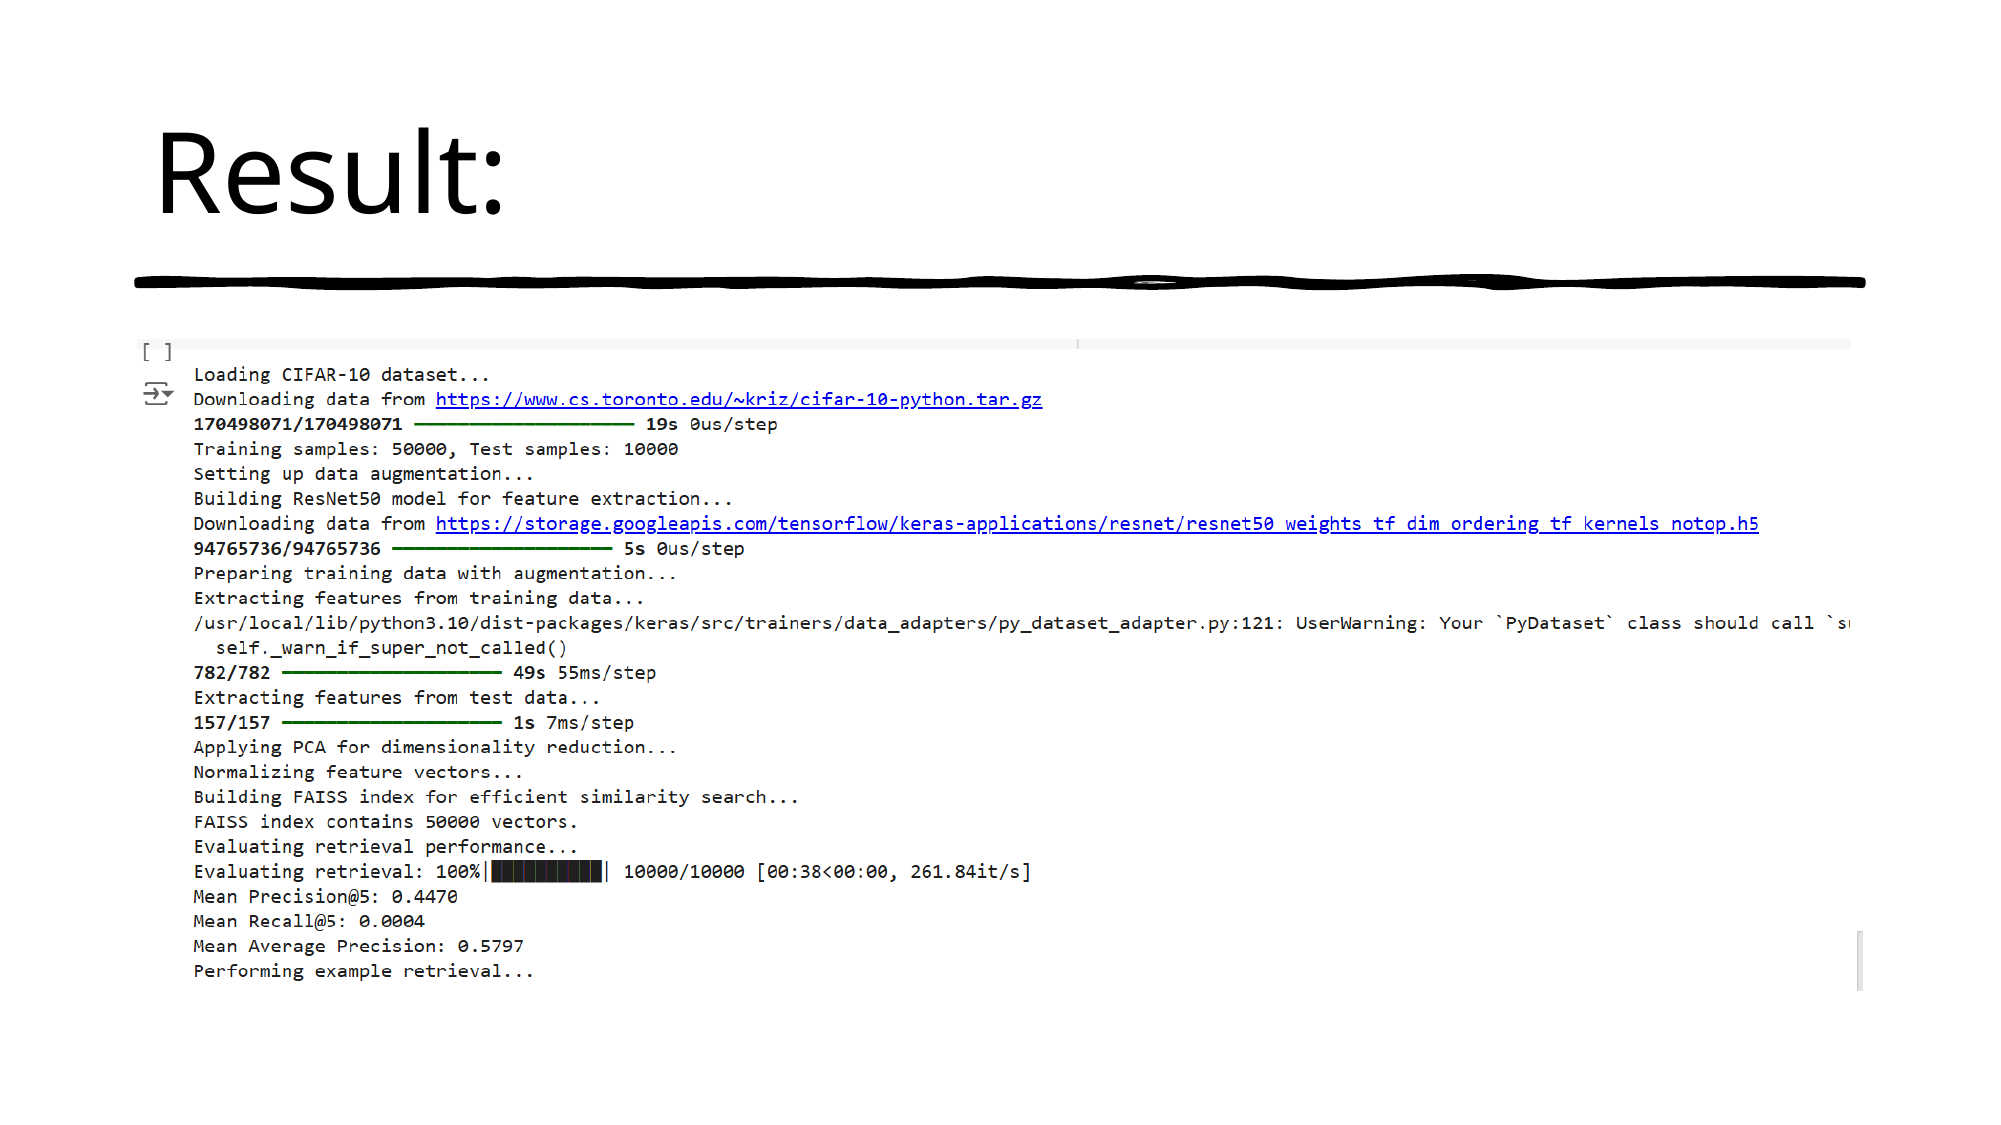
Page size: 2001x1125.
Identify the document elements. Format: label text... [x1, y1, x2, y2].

title Result: [137, 59, 1863, 278]
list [137, 339, 1863, 991]
